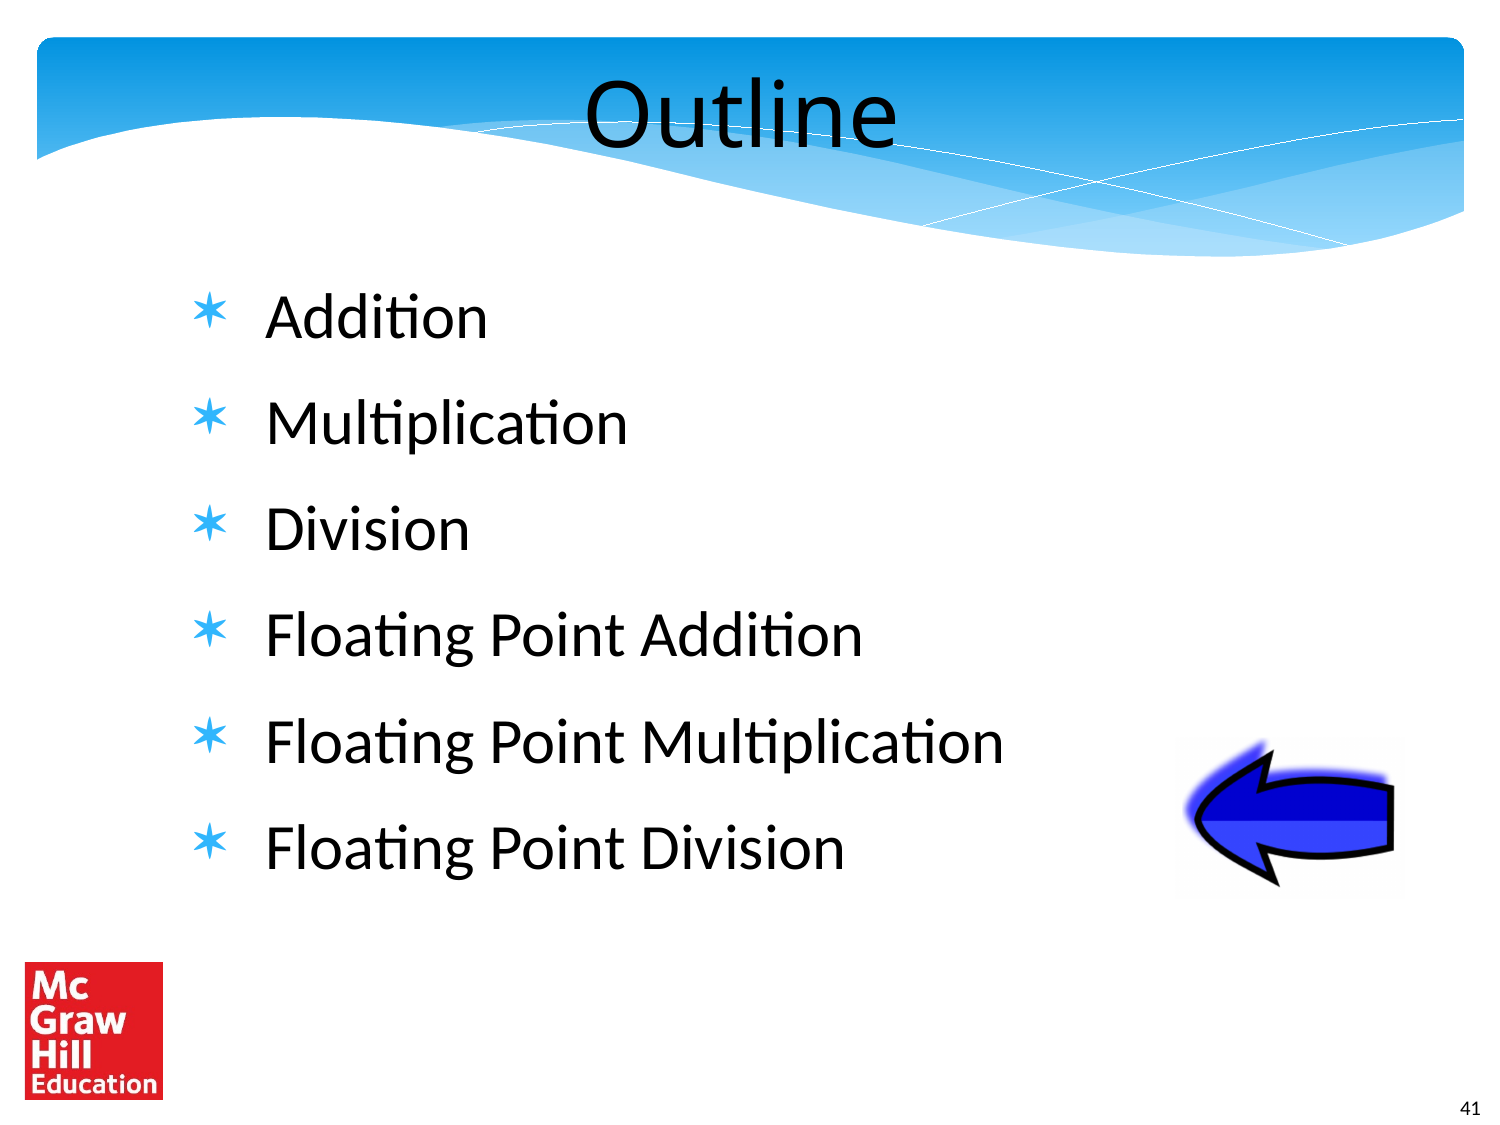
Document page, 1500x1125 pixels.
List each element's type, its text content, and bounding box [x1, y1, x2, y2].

picture [1174, 737, 1405, 899]
list Addition Multiplication Division Floating Point Addition Floating Point Multiplication Floating Point Division [157, 273, 1363, 888]
picture [24, 962, 163, 1100]
title Outline [133, 16, 1350, 205]
